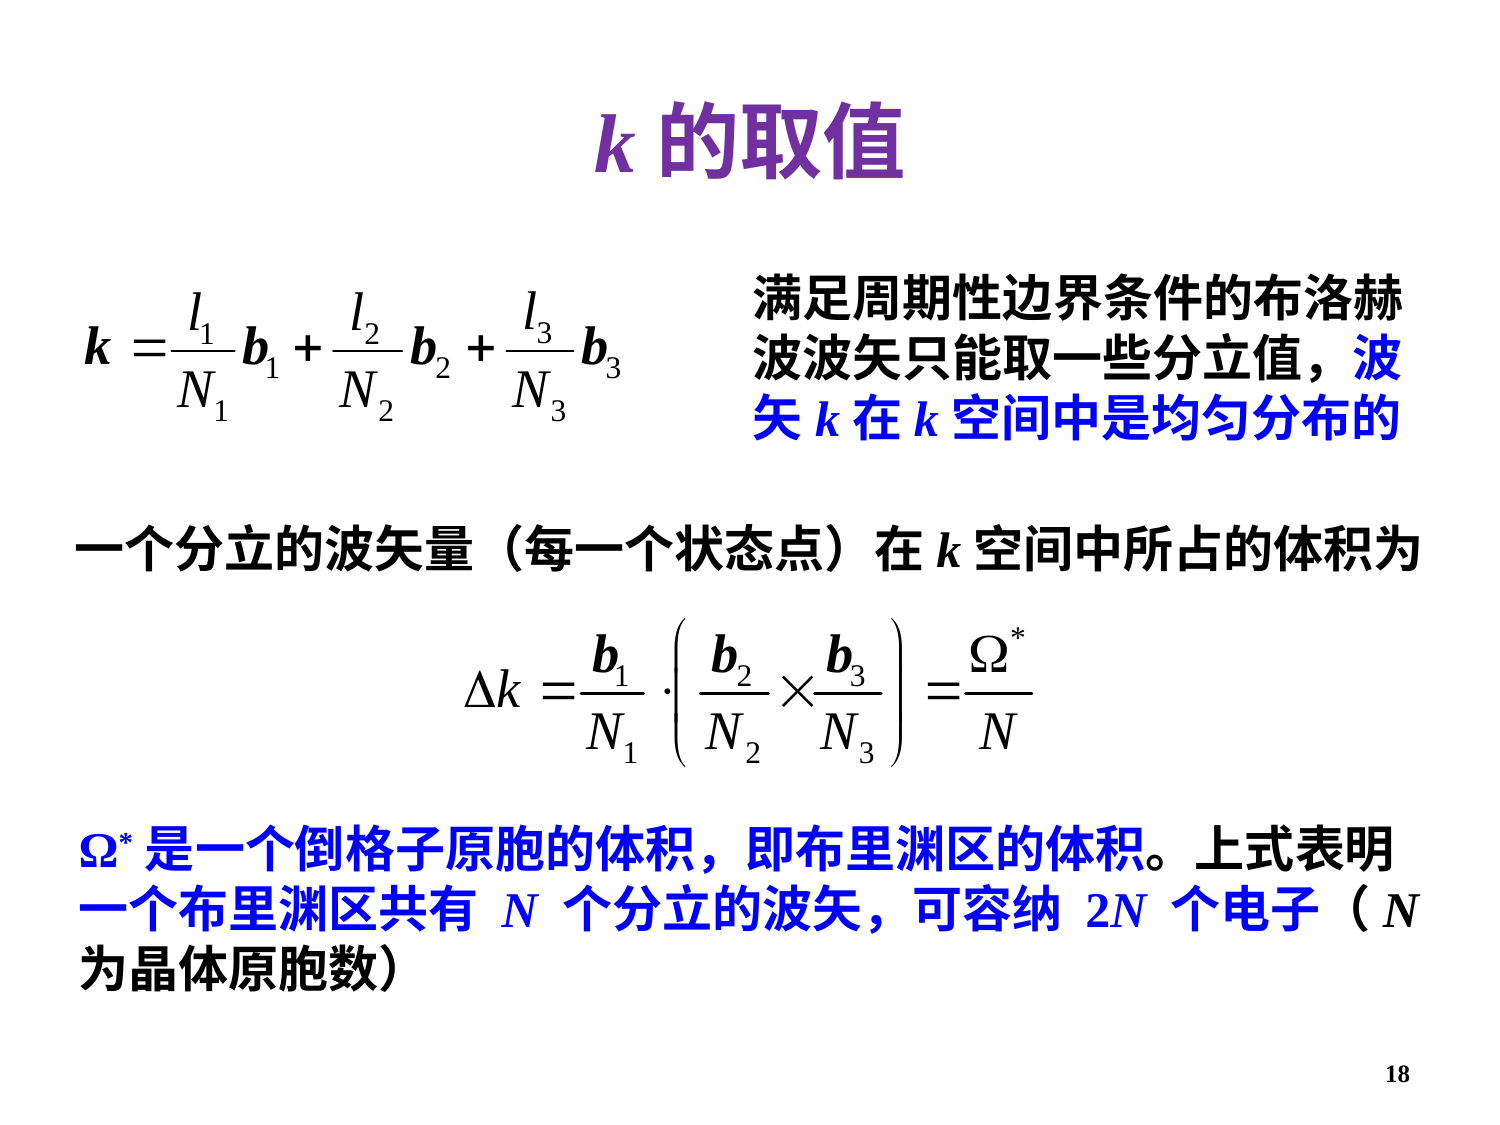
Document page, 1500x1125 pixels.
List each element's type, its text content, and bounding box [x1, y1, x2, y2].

text_box 一个分立的波矢量（每一个状态点）在k空间中所占的体积为 [59, 510, 1439, 586]
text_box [76, 278, 631, 433]
text_box 满足周期性边界条件的布洛赫波波矢只能取一些分立值，波矢k在k空间中是均匀分布的 [738, 259, 1436, 455]
slide_number 18 [1074, 1042, 1425, 1103]
title k的取值 [75, 45, 1425, 233]
text_box Ω*是一个倒格子原胞的体积，即布里渊区的体积。上式表明一个布里渊区共有 N 个分立的波矢，可容纳 2N 个电子（N为晶体原胞数） [63, 810, 1435, 1006]
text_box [455, 607, 1046, 780]
